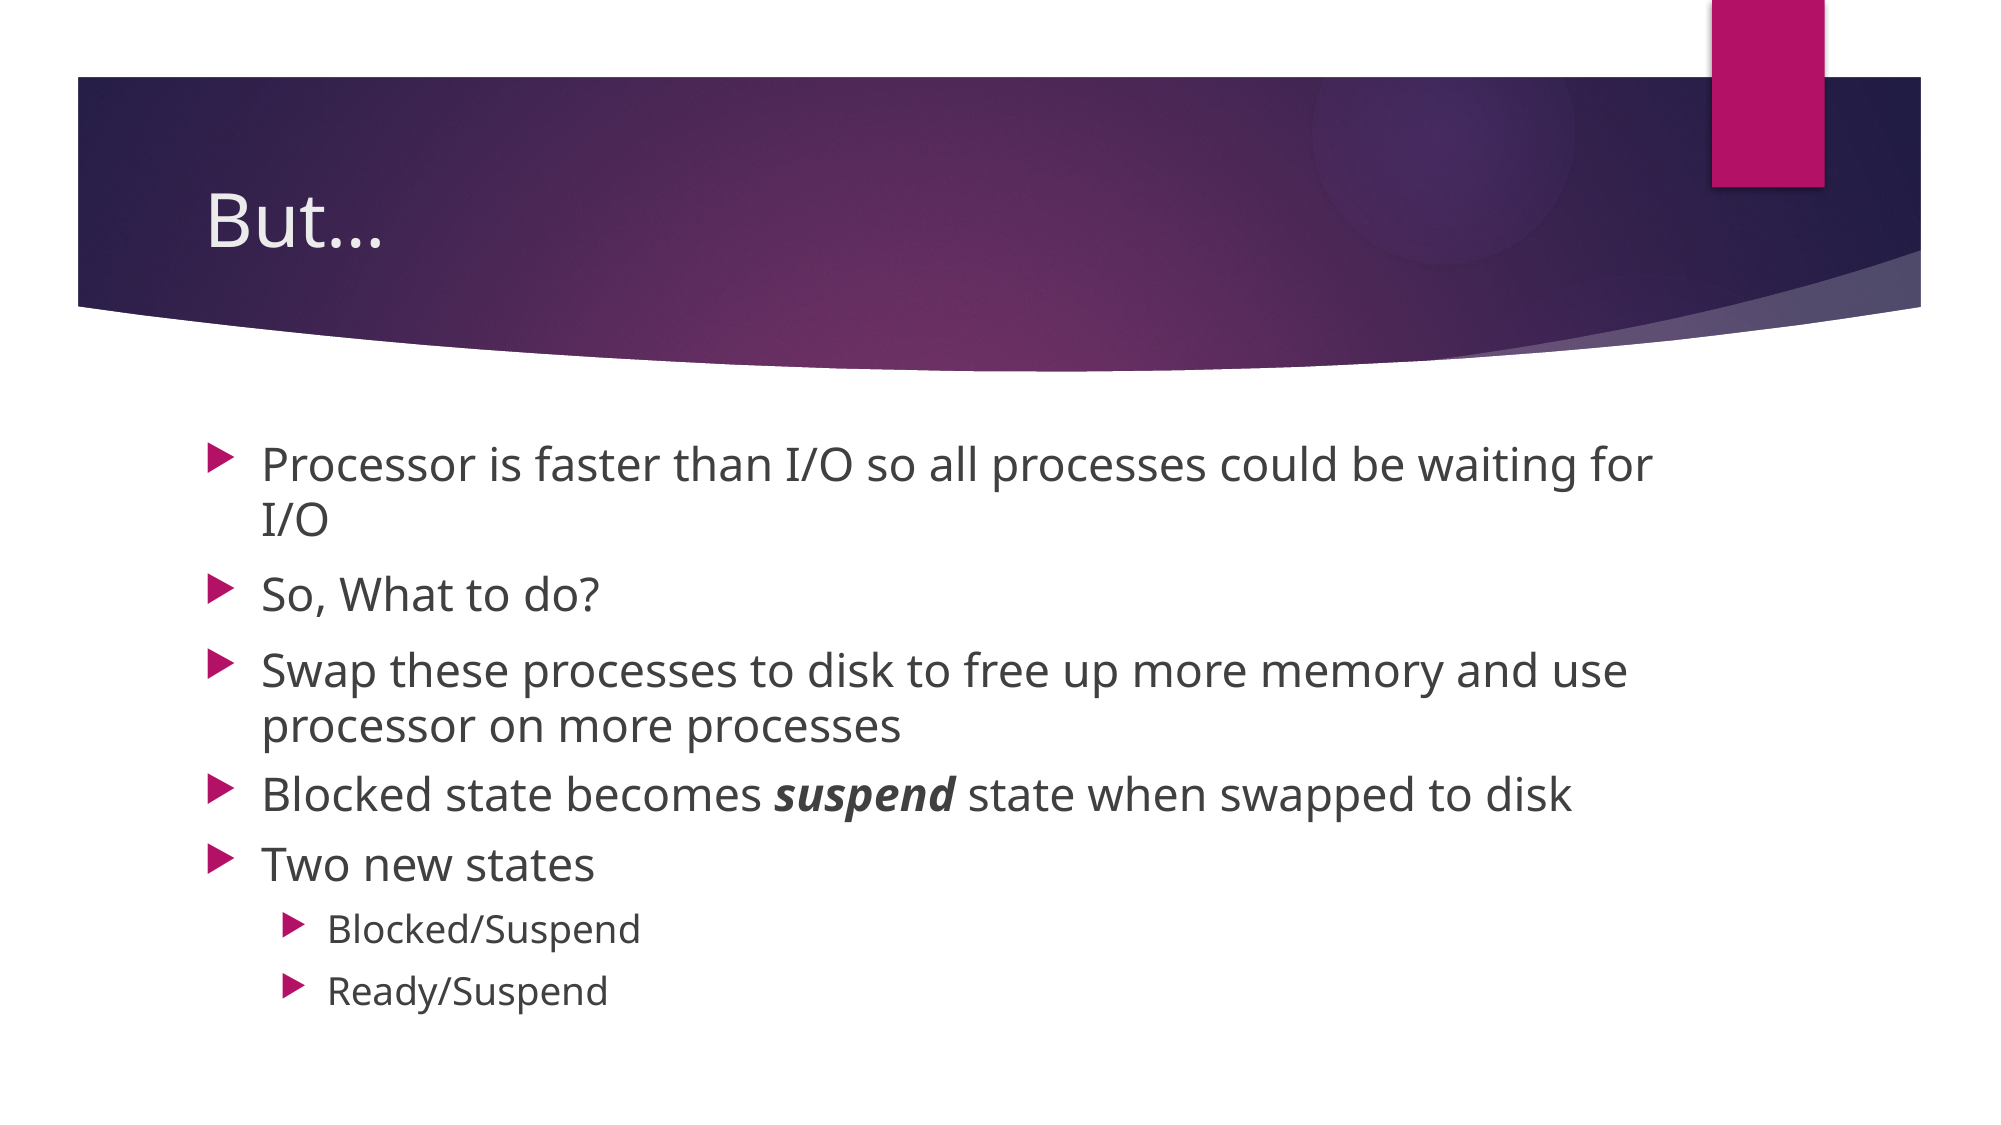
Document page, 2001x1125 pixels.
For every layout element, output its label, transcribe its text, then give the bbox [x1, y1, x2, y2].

title But… [189, 159, 1627, 276]
list Processor is faster than I/O so all processes could be waiting for I/O So, What to do? Swap these processes to disk to free up more memory and use processor on more processes Blocked state becomes suspend state when swapped to disk Two new states Blocked/Suspend Ready/Suspend [189, 427, 1747, 1025]
